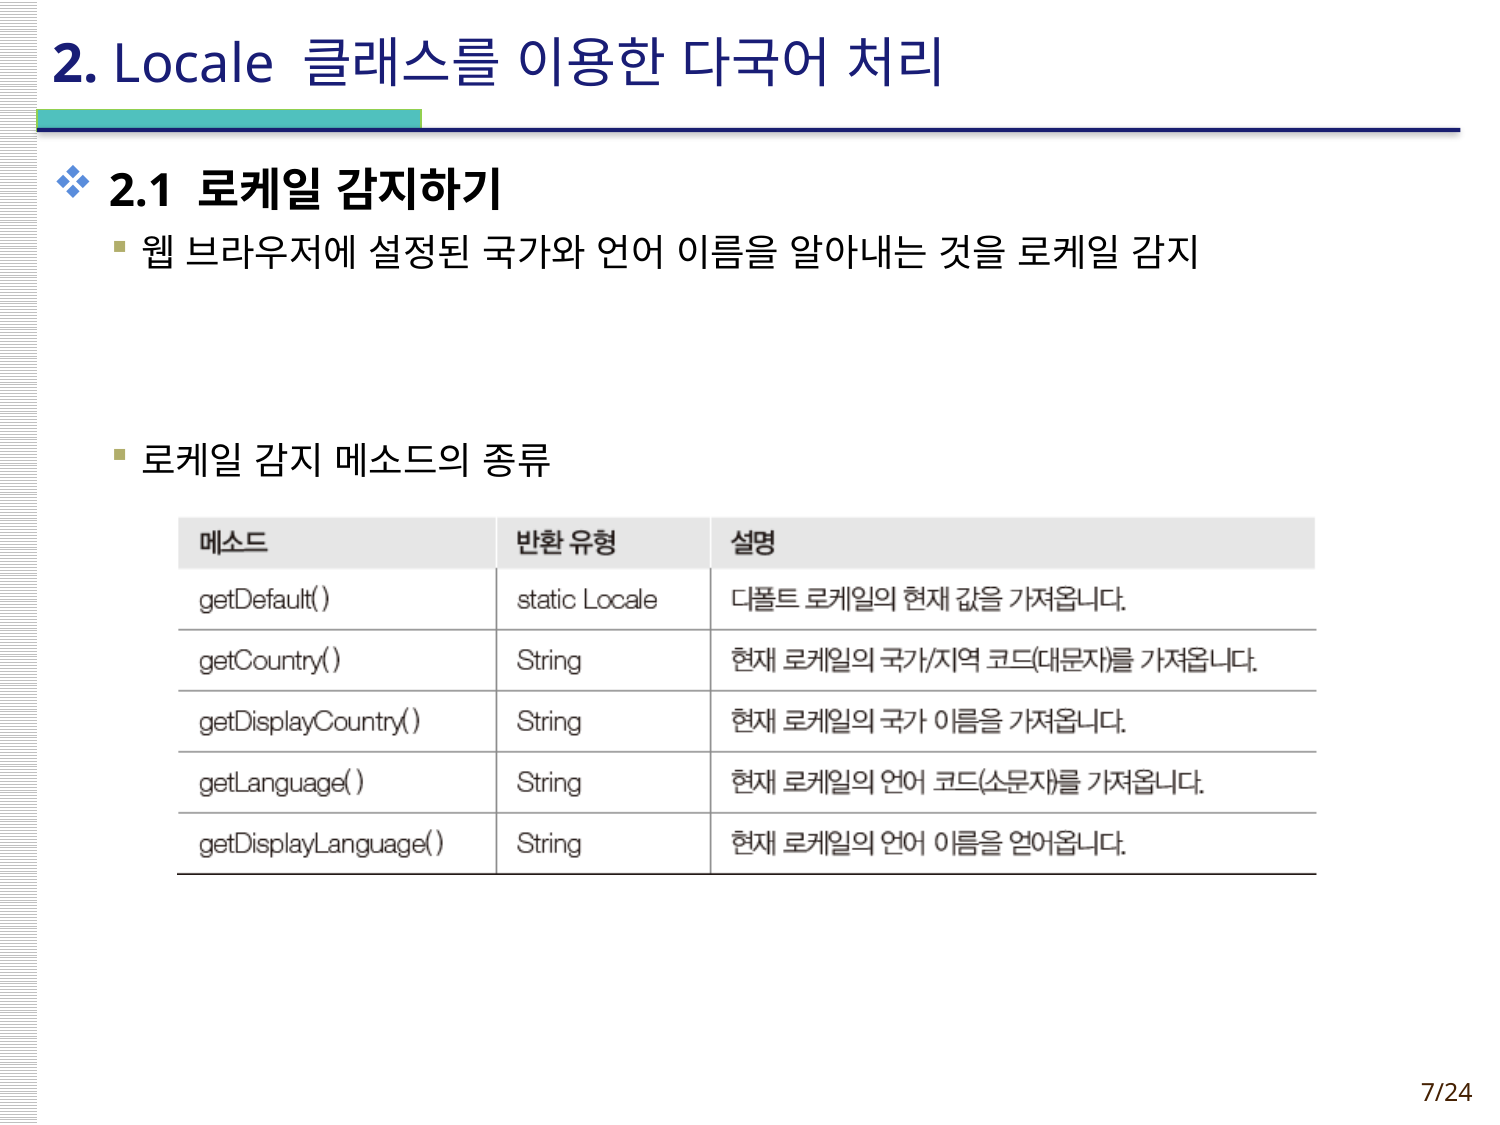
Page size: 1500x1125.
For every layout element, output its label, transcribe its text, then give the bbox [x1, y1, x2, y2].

picture [177, 514, 1323, 875]
list 2.1 로케일 감지하기 웹 브라우저에 설정된 국가와 언어 이름을 알아내는 것을 로케일 감지 로케일 감지 메소드의 종류 [37, 152, 1463, 1091]
title 2. Locale 클래스를 이용한 다국어 처리 [37, 13, 1278, 109]
